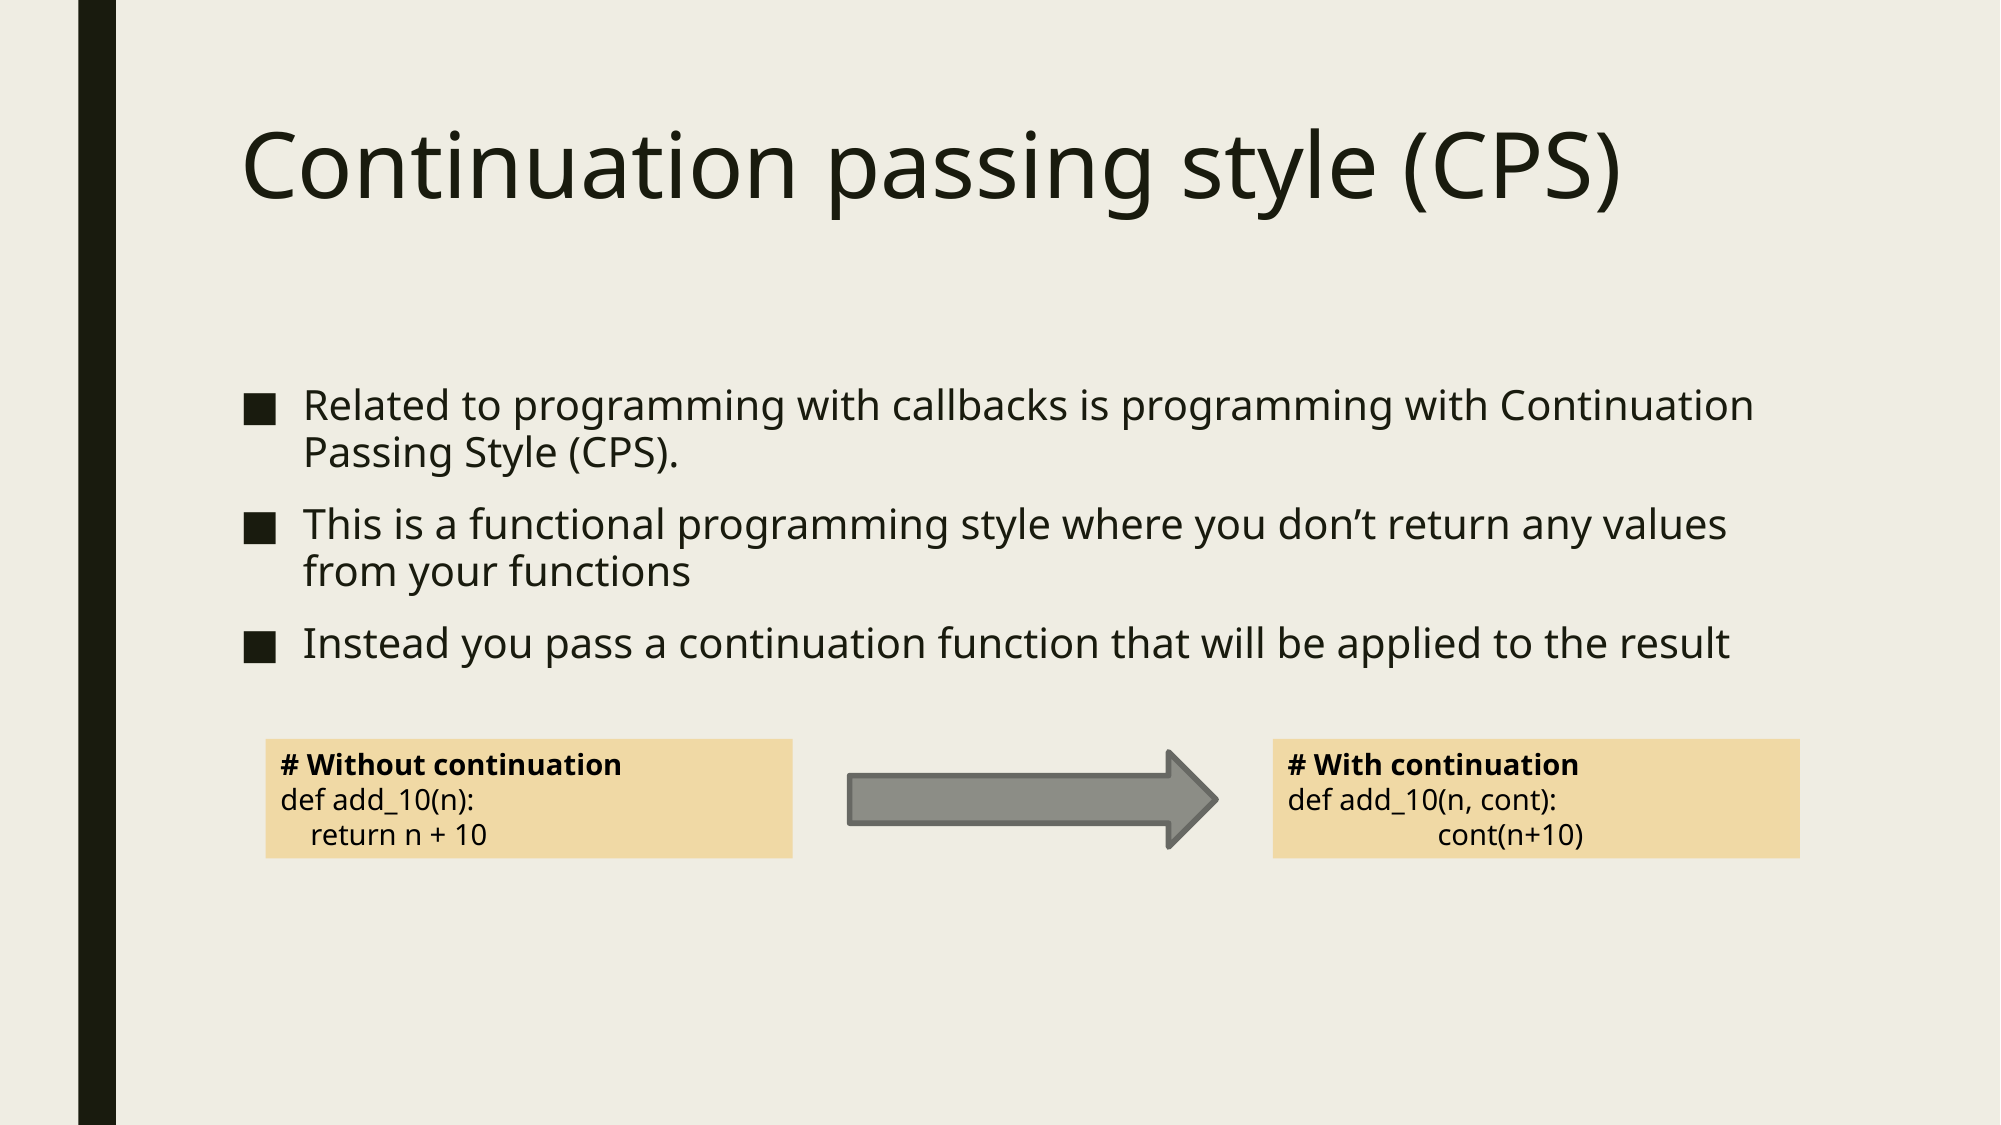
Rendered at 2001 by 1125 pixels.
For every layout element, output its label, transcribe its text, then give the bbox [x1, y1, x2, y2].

text_box # With continuation def add_10(n, cont): cont(n+10) [1272, 738, 1800, 859]
list Related to programming with callbacks is programming with Continuation Passing Style (CPS). This is a functional programming style where you don’t return any values from your functions Instead you pass a continuation function that will be applied to the result [225, 375, 1800, 963]
text_box # Without continuation def add_10(n): return n + 10 [265, 738, 793, 859]
title Continuation passing style (CPS) [225, 112, 1800, 357]
text_box [846, 749, 1219, 850]
